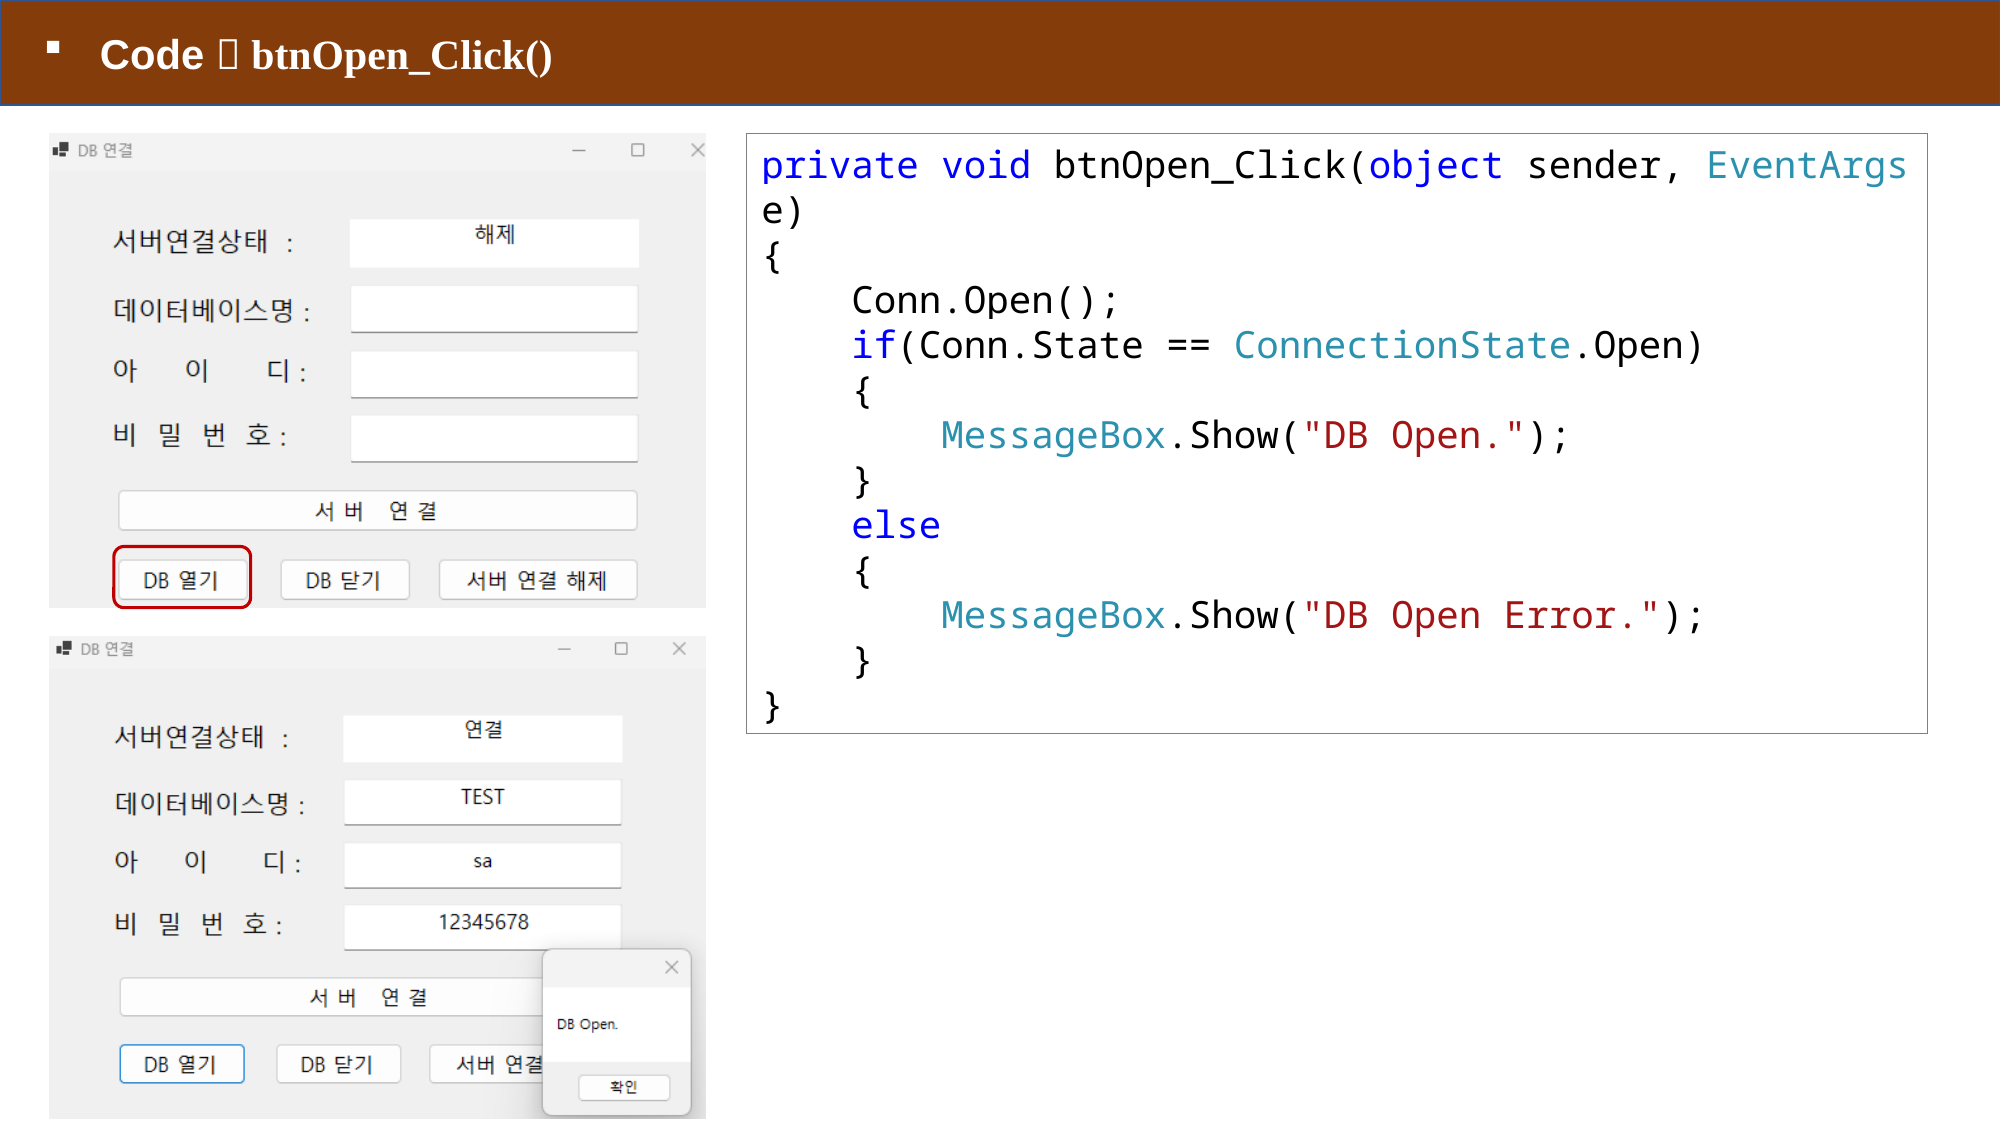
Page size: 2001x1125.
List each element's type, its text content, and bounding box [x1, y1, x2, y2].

picture [49, 133, 706, 608]
text_box Code  btnOpen_Click() [0, 0, 2000, 106]
picture [49, 636, 706, 1119]
text_box private void btnOpen_Click(object sender, EventArgs e) { Conn.Open(); if(Conn.State == ConnectionState.Open) { MessageBox.Show("DB Open."); } else { MessageBox.Show("DB Open Error."); } } [746, 133, 1928, 734]
